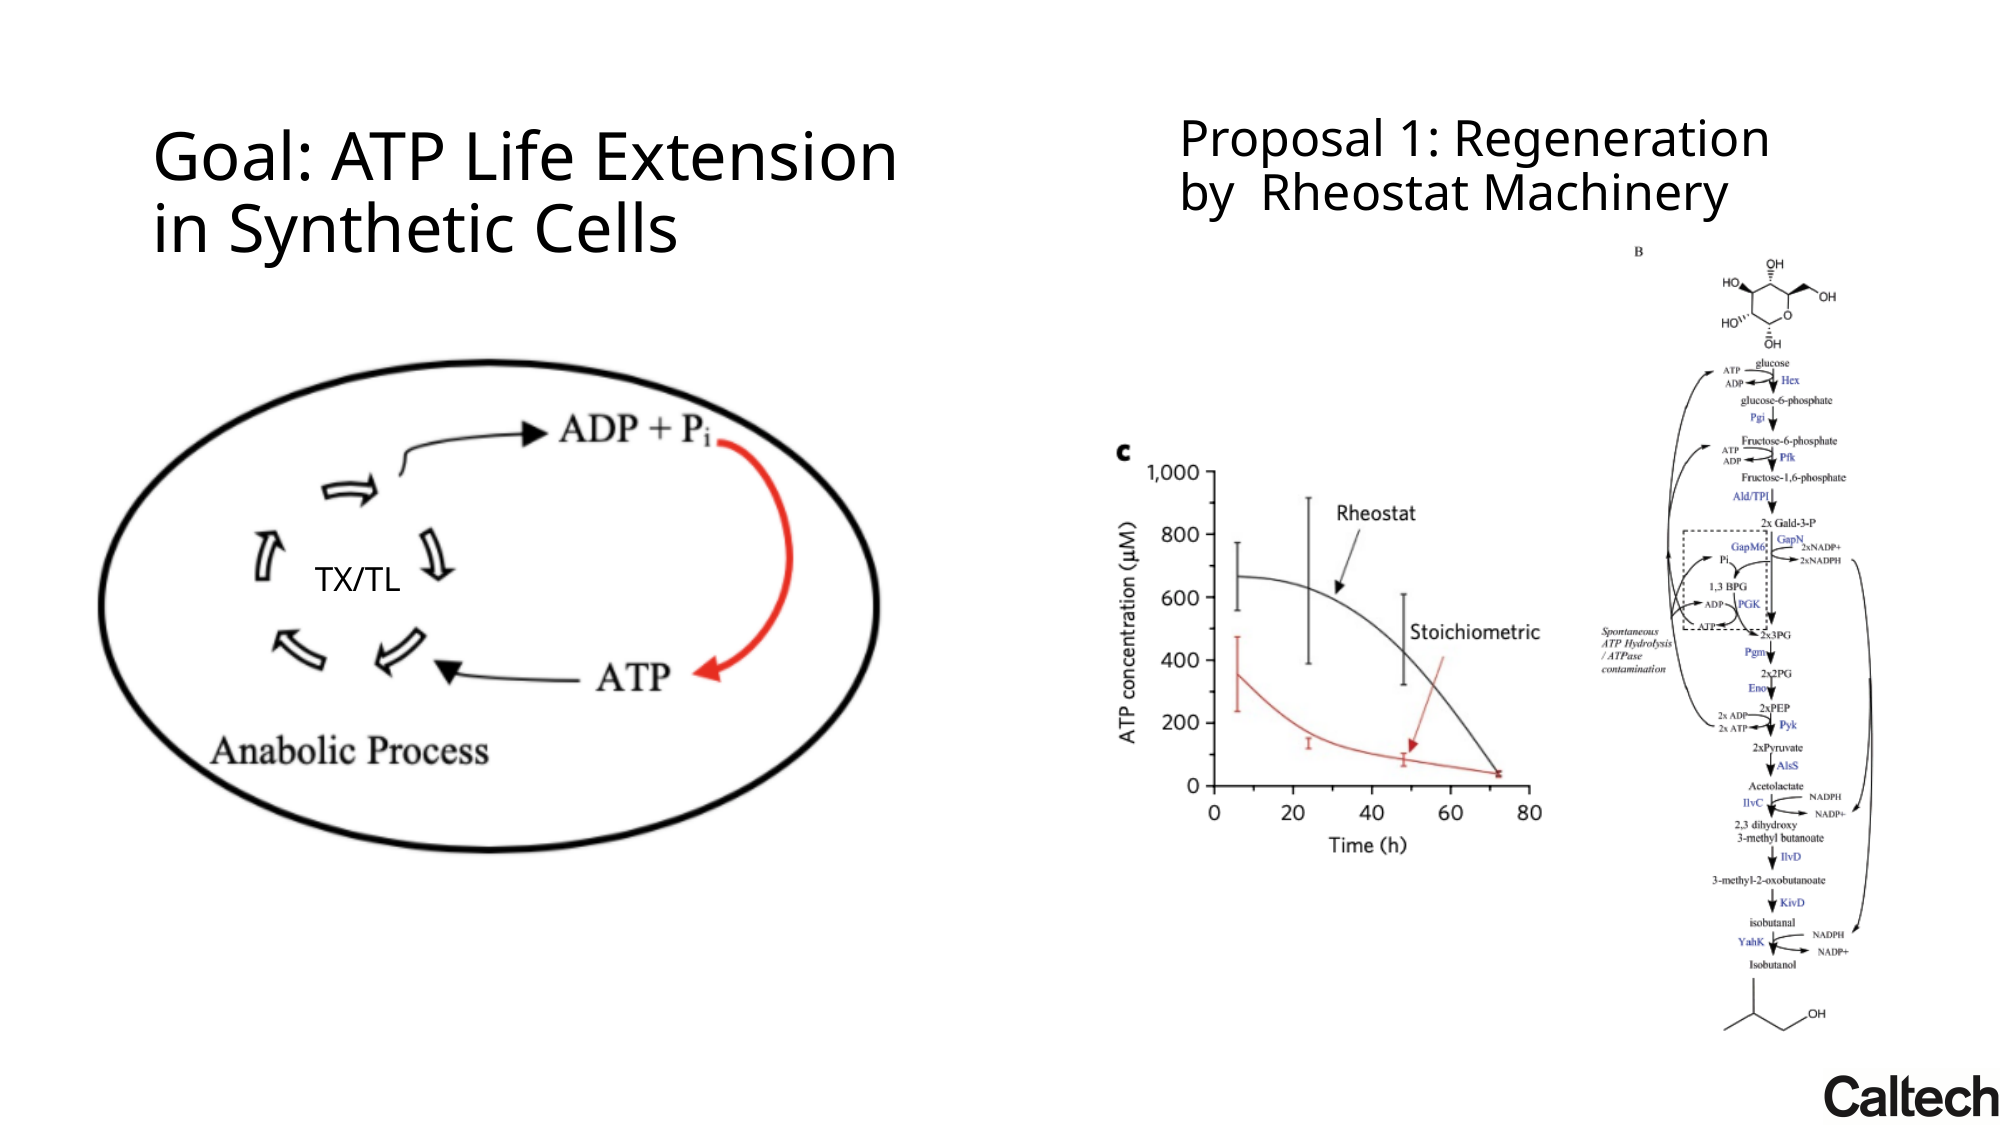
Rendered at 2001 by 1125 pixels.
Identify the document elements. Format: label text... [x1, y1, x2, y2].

picture [1823, 1068, 2000, 1125]
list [1585, 239, 1939, 1053]
text_box Proposal 1: Regeneration by Rheostat Machinery [1164, 32, 1797, 303]
picture [1083, 434, 1558, 858]
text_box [75, 349, 900, 864]
title Goal: ATP Life Extension in Synthetic Cells [137, 59, 962, 330]
